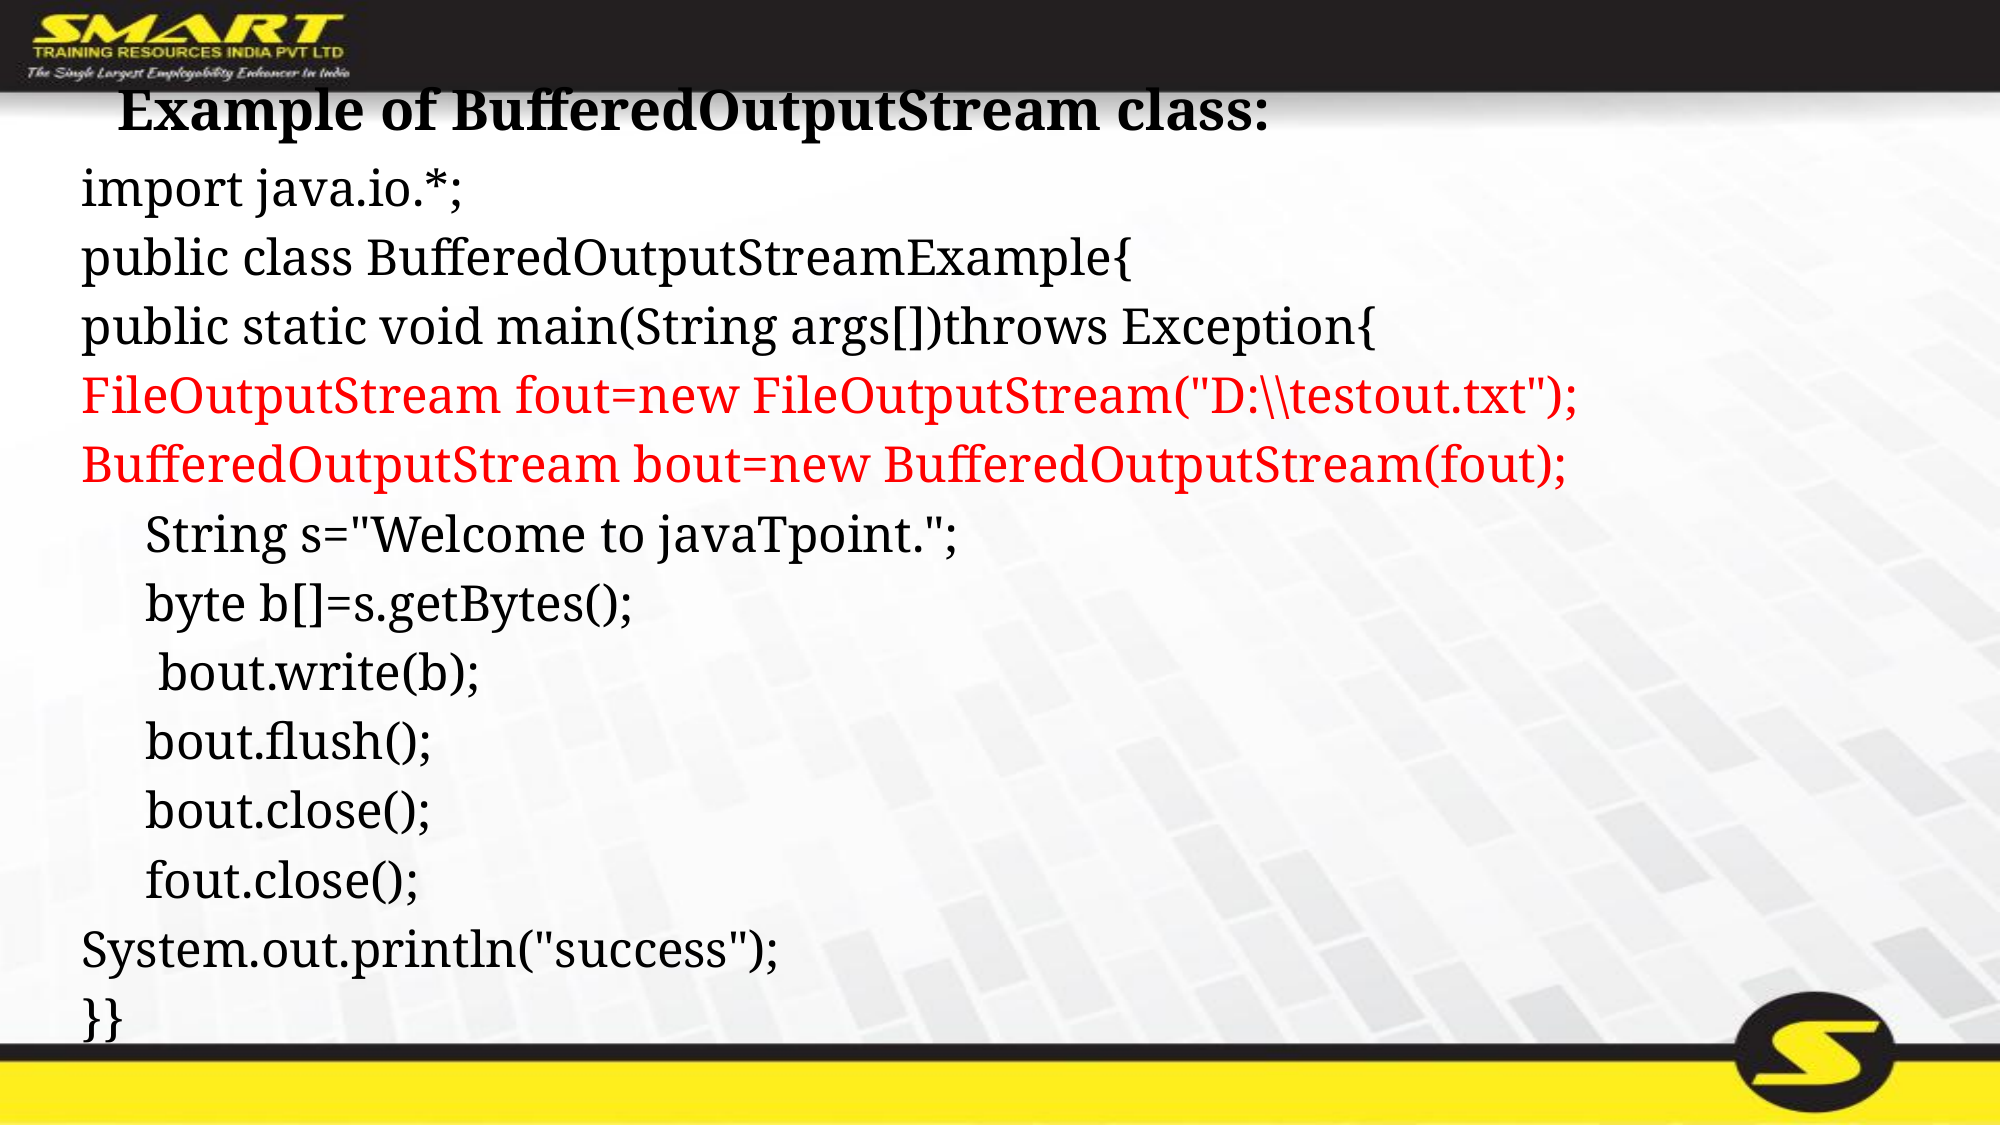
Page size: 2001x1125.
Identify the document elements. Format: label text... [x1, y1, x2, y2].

list import java.io.*; public class BufferedOutputStreamExample{ public static void main(String args[])throws Exception{ FileOutputStream fout=new FileOutputStream("D:\\testout.txt"); BufferedOutputStream bout=new BufferedOutputStream(fout); String s="Welcome to javaTpoint."; byte b[]=s.getBytes(); bout.write(b); bout.flush(); bout.close(); fout.close(); System.out.println("success"); }} [66, 149, 1756, 1059]
title Example of BufferedOutputStream class: [102, 66, 1903, 217]
picture [0, 0, 2000, 1125]
